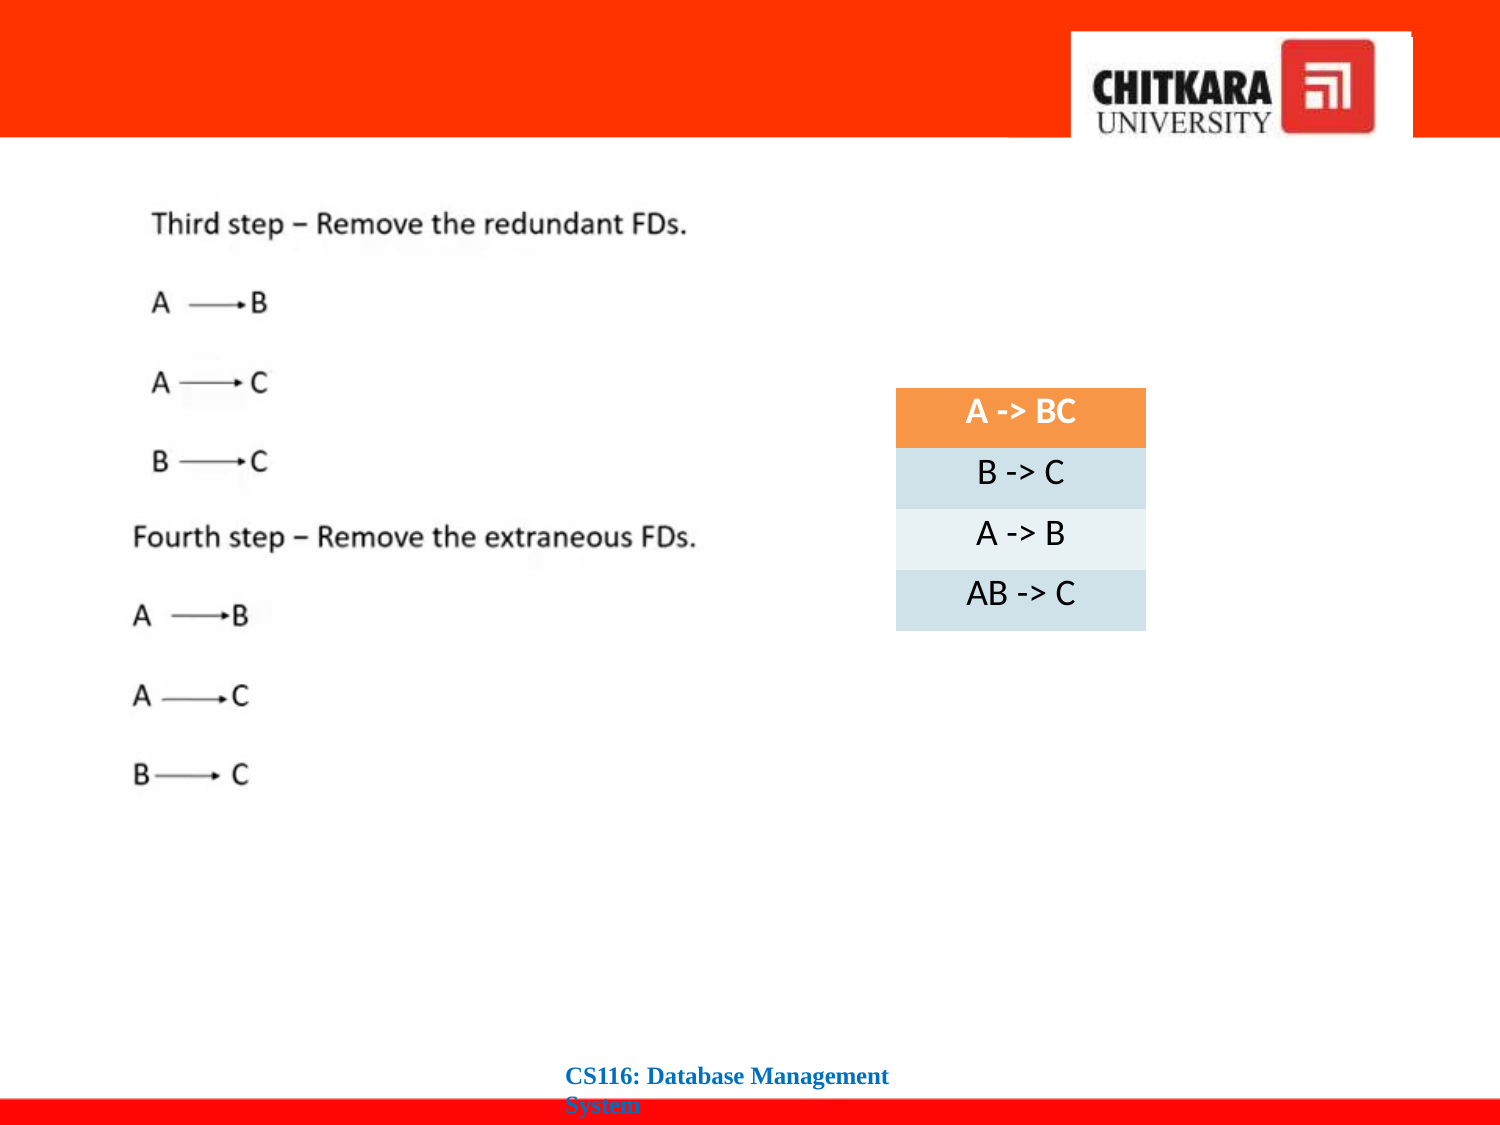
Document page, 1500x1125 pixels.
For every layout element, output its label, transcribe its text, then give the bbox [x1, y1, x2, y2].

picture [109, 187, 902, 849]
table_cell A -> B [907, 509, 1146, 570]
table_header A -> BC [907, 388, 1146, 448]
picture [1074, 37, 1390, 138]
footer CS116: Database Management System [563, 1060, 907, 1092]
table_cell AB -> C [907, 570, 1146, 631]
picture [0, 1098, 1500, 1125]
table_cell B -> C [907, 448, 1146, 509]
